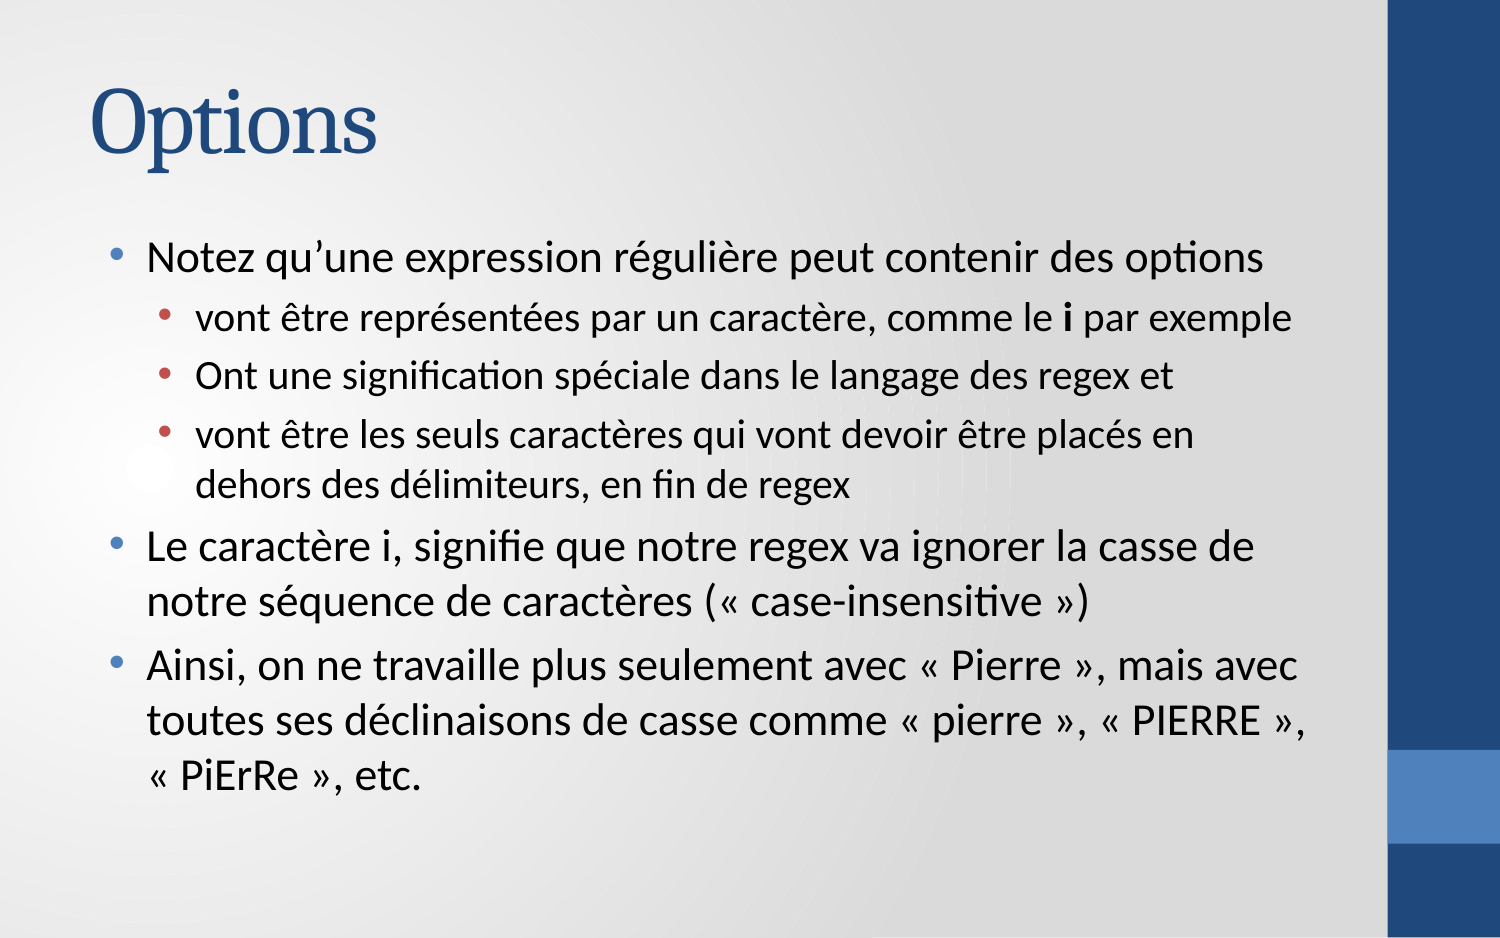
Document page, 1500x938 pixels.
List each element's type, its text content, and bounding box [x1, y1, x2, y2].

title Options [75, 37, 1325, 194]
list Notez qu’une expression régulière peut contenir des options vont être représentées par un caractère, comme le i par exemple Ont une signification spéciale dans le langage des regex et vont être les seuls caractères qui vont devoir être placés en dehors des délimiteurs, en fin de regex Le caractère i, signifie que notre regex va ignorer la casse de notre séquence de caractères (« case-insensitive ») Ainsi, on ne travaille plus seulement avec « Pierre », mais avec toutes ses déclinaisons de casse comme « pierre », « PIERRE », « PiErRe », etc. [75, 218, 1325, 875]
